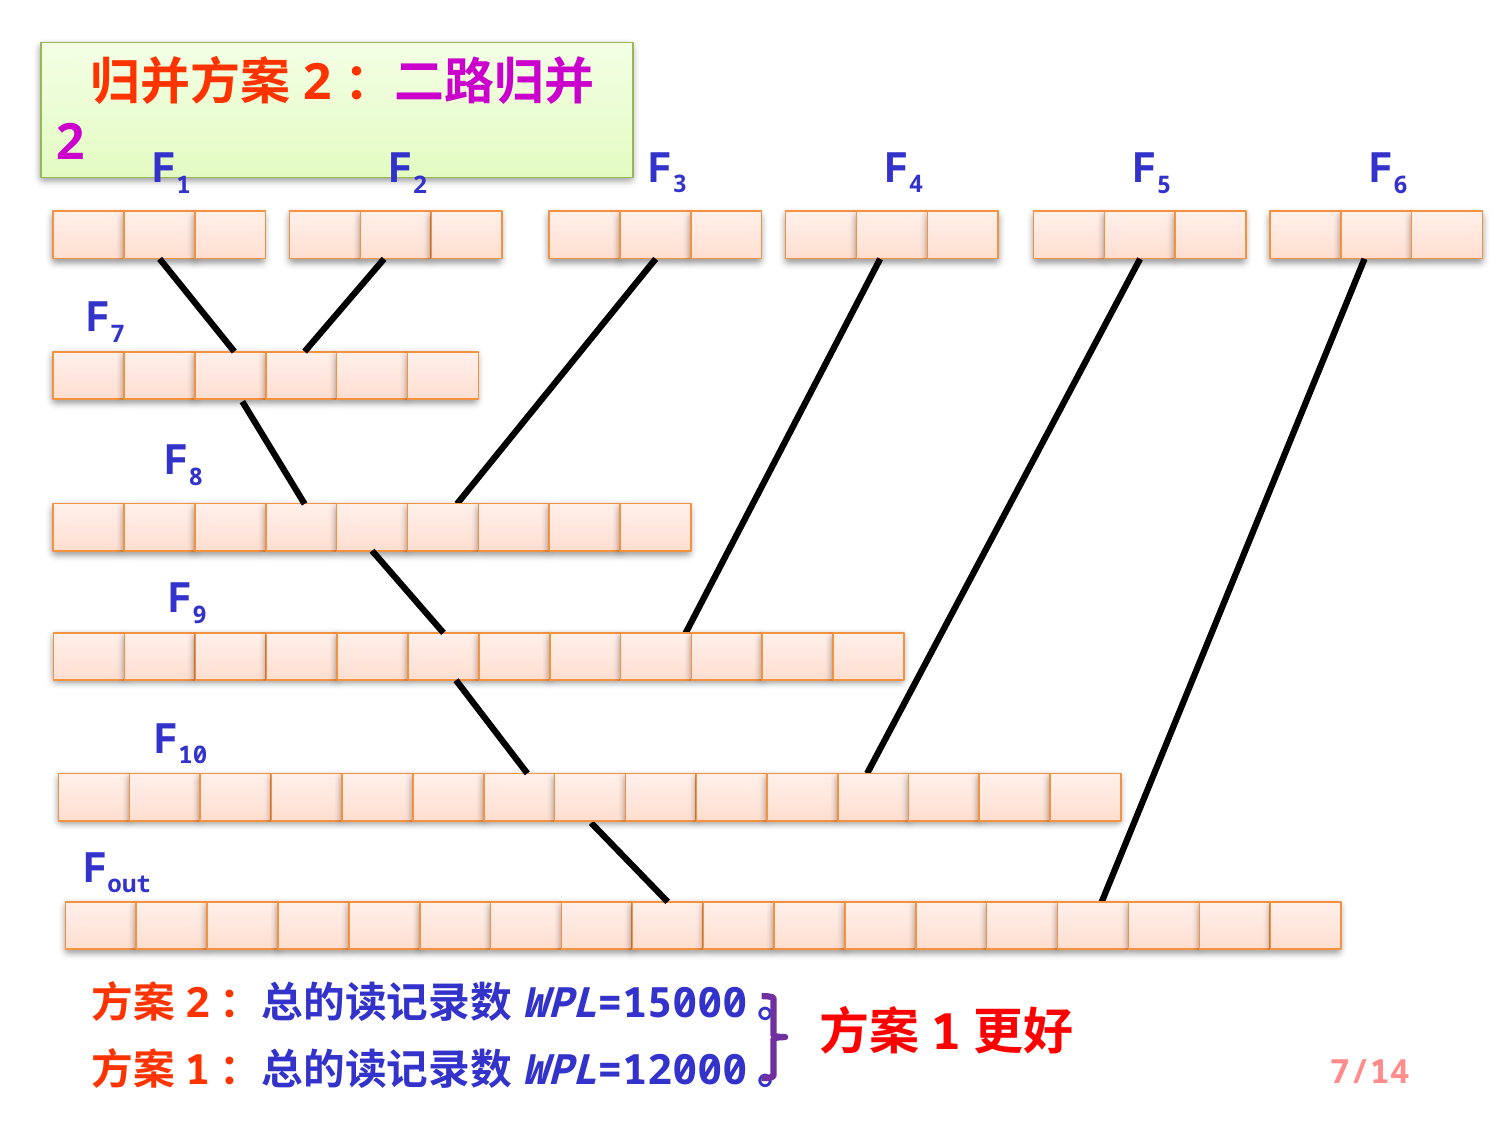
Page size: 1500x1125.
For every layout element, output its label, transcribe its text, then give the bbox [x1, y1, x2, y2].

text_box [123, 210, 193, 255]
text_box F5 [1104, 140, 1199, 198]
text_box F2 [360, 140, 455, 198]
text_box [761, 991, 1157, 1079]
text_box [690, 210, 762, 256]
text_box F3 [620, 140, 715, 198]
text_box [1033, 210, 1103, 256]
text_box 归并方案2：二路归并2 [40, 42, 634, 178]
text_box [45, 258, 1365, 950]
text_box F1 [123, 140, 219, 198]
slide_number 7/14 [1074, 1042, 1425, 1103]
text_box F6 [1340, 140, 1436, 198]
text_box [194, 210, 266, 255]
text_box [289, 210, 359, 255]
text_box [1104, 210, 1173, 257]
text_box [927, 210, 999, 256]
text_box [58, 258, 1141, 821]
text_box [1269, 210, 1339, 257]
text_box [548, 210, 618, 255]
text_box [619, 210, 689, 255]
text_box [1174, 210, 1247, 257]
text_box F4 [856, 140, 952, 198]
text_box [431, 210, 503, 255]
text_box [360, 210, 429, 255]
text_box [1340, 210, 1410, 259]
text_box [856, 210, 926, 256]
text_box [1411, 210, 1483, 259]
text_box [785, 210, 855, 256]
text_box 方案2：总的读记录数WPL=15000。 方案1：总的读记录数WPL=12000。 [76, 972, 891, 1100]
text_box [52, 210, 122, 256]
